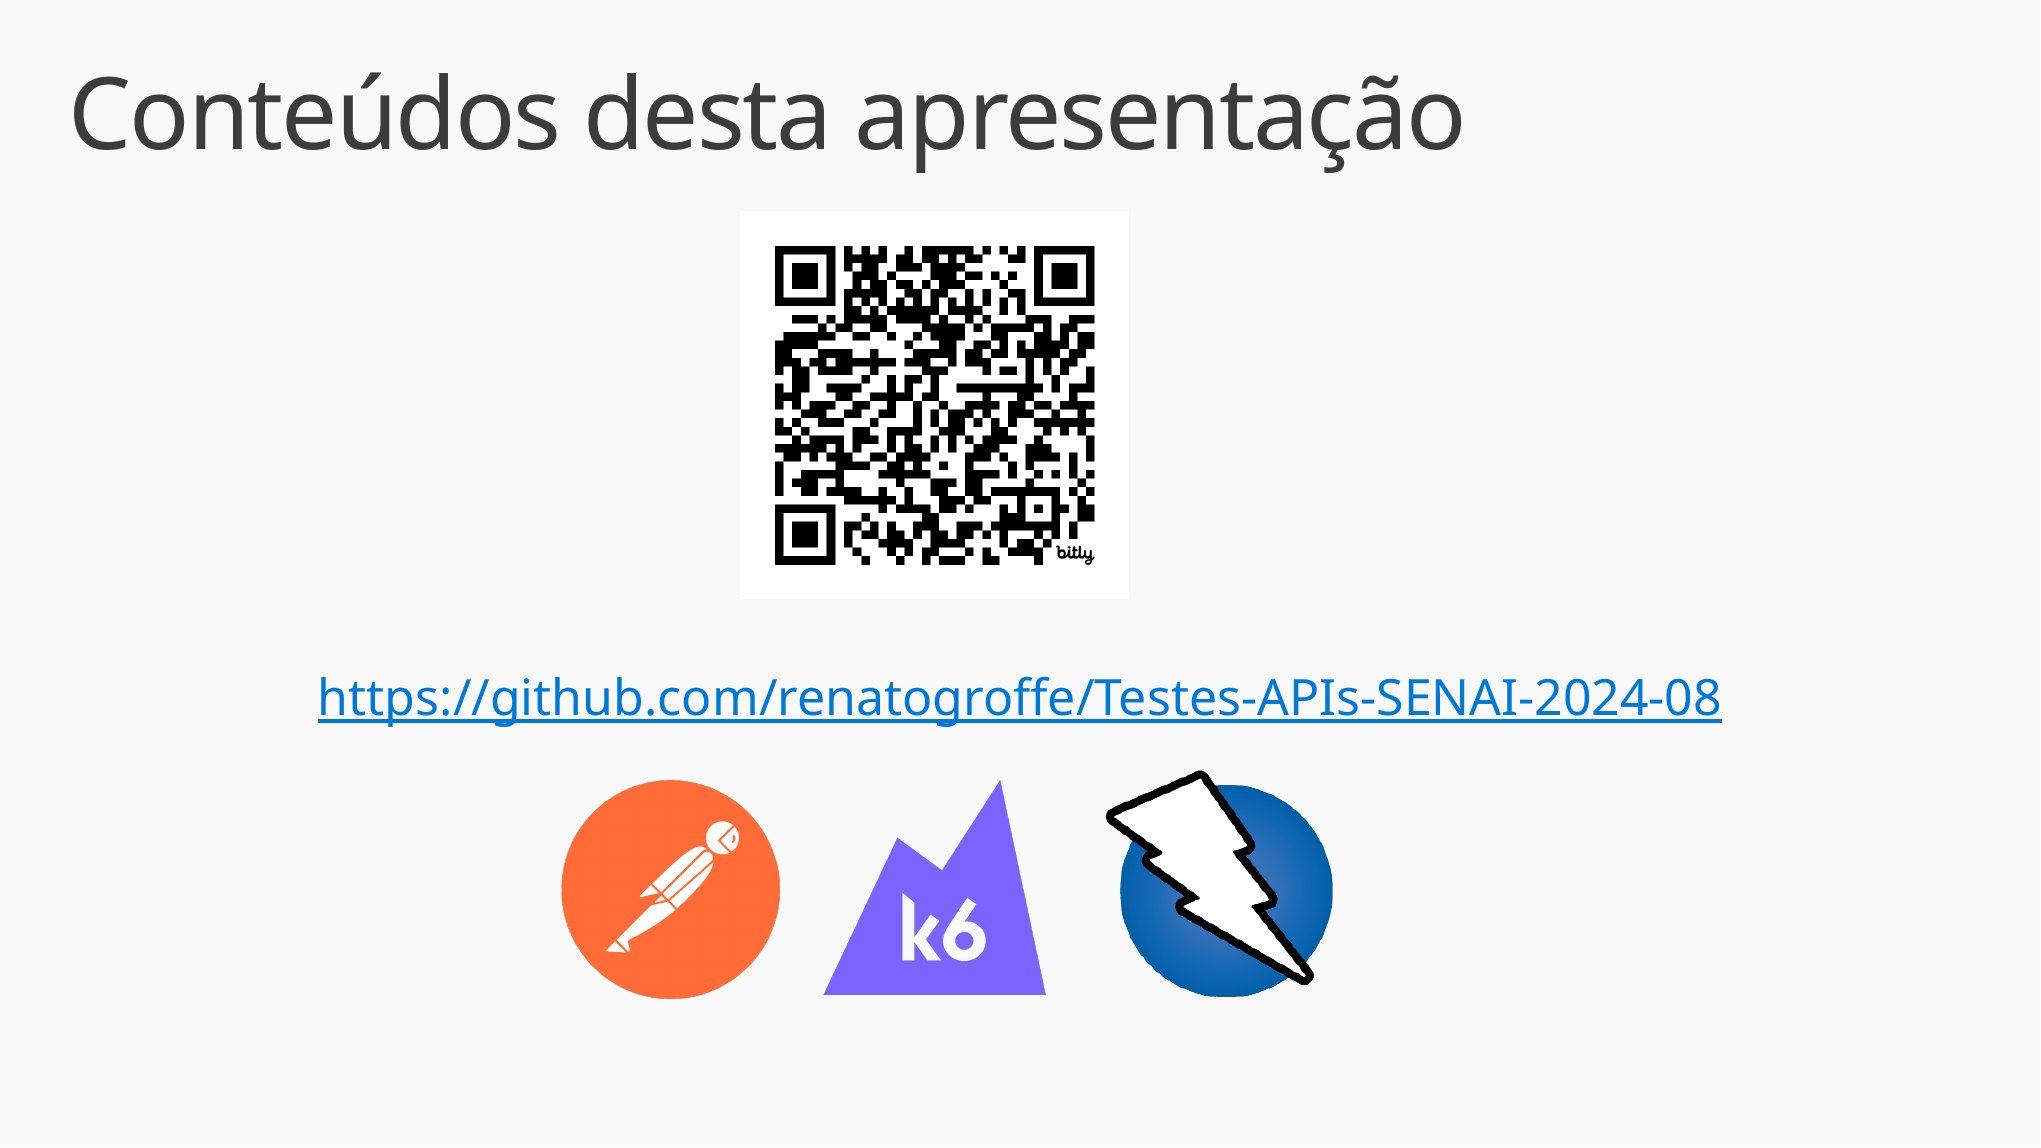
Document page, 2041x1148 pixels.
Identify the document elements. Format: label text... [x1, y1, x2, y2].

list https://github.com/renatogroffe/Testes-APIs-SENAI-2024-08 [82, 651, 1958, 737]
picture [561, 779, 796, 999]
picture [823, 780, 1046, 996]
picture [1105, 769, 1333, 998]
title Conteúdos desta apresentação [45, 48, 1996, 199]
picture [740, 210, 1129, 599]
